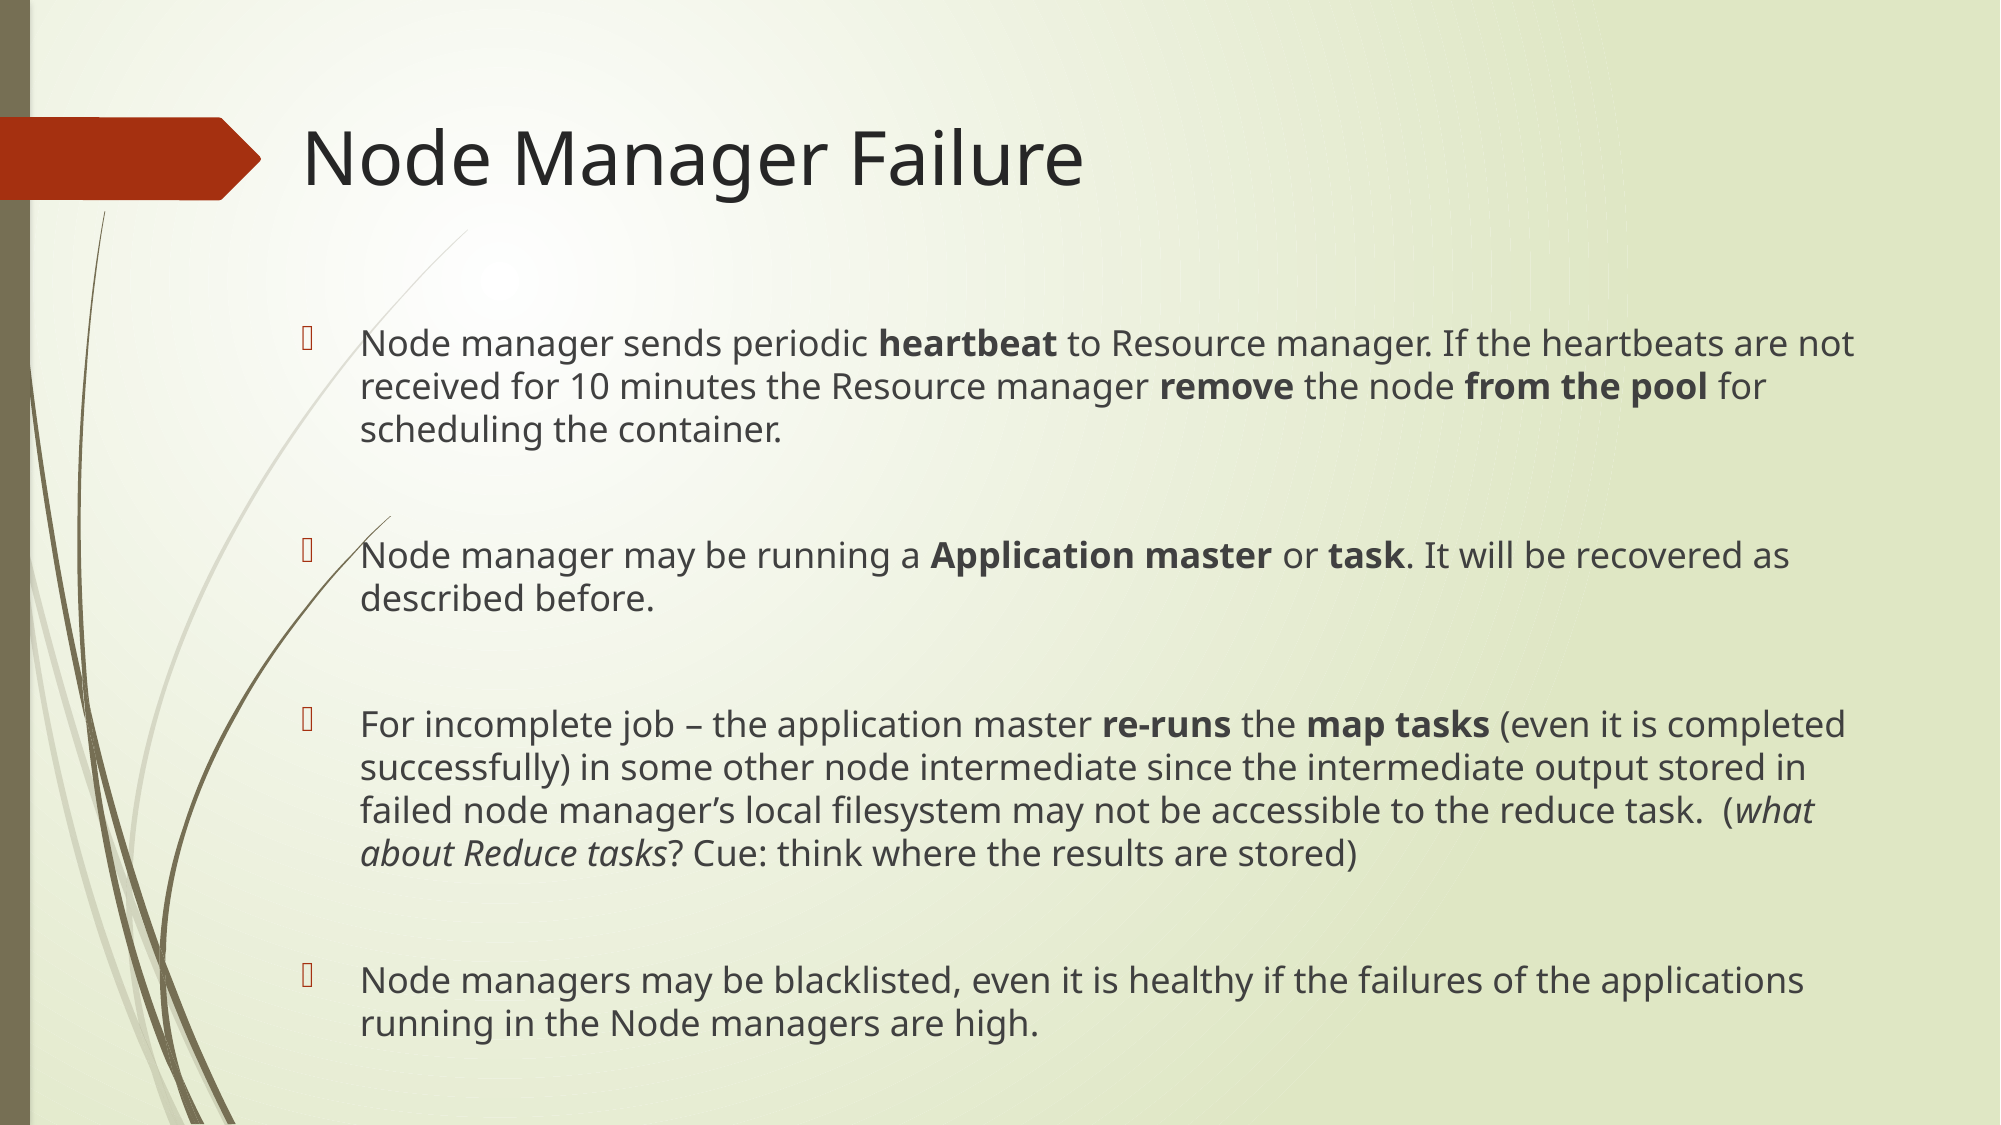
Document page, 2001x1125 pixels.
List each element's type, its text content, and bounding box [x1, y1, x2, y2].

title Node Manager Failure [286, 102, 1888, 312]
list Node manager sends periodic heartbeat to Resource manager. If the heartbeats are not received for 10 minutes the Resource manager remove the node from the pool for scheduling the container. Node manager may be running a Application master or task. It will be recovered as described before. For incomplete job – the application master re-runs the map tasks (even it is completed successfully) in some other node intermediate since the intermediate output stored in failed node manager’s local filesystem may not be accessible to the reduce task. (what about Reduce tasks? Cue: think where the results are stored) Node managers may be blacklisted, even it is healthy if the failures of the applications running in the Node managers are high. [286, 312, 1888, 1058]
